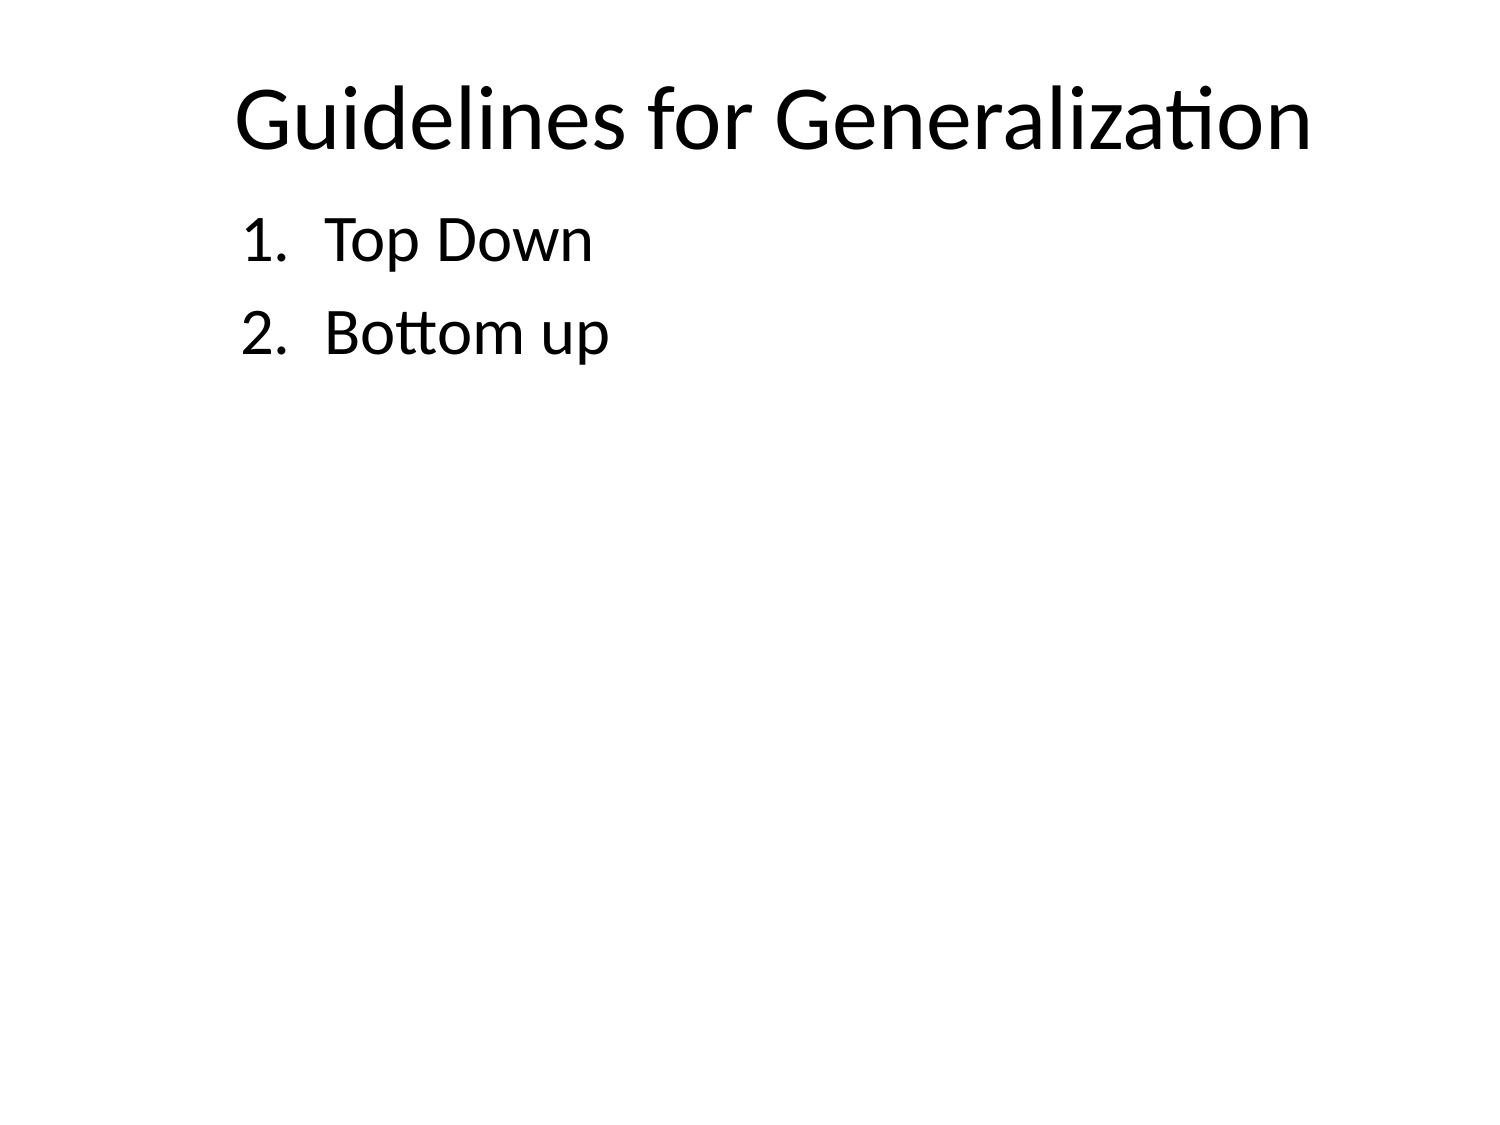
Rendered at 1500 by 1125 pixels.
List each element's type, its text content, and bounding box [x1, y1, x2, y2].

title Guidelines for Generalization [137, 50, 1413, 175]
subtitle Top Down Bottom up [225, 187, 1275, 925]
